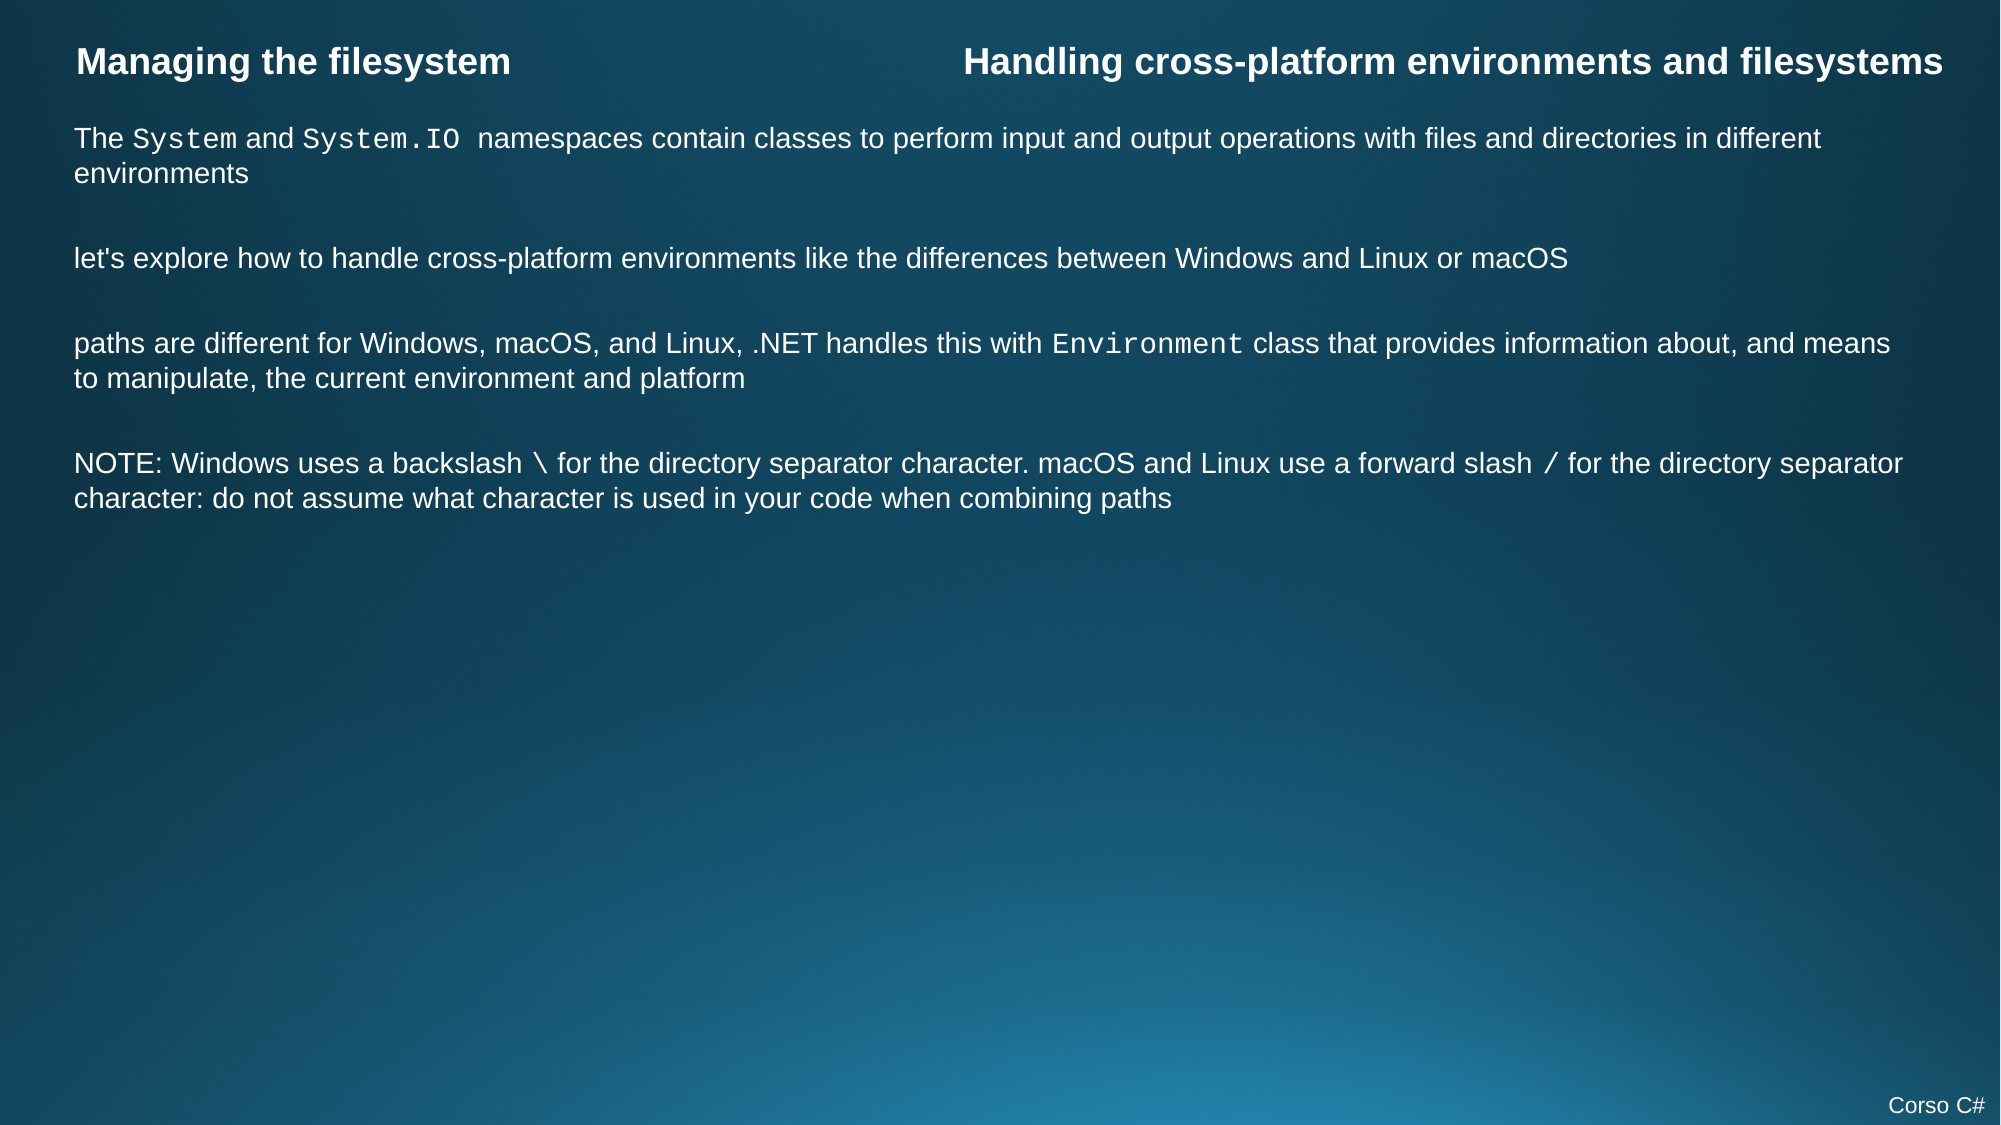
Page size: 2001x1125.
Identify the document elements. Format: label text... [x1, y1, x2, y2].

text_box Corso C# [0, 1083, 2000, 1125]
text_box Handling cross-platform environments and filesystems [877, 29, 1960, 89]
picture [0, 0, 2001, 1125]
text_box The System and System.IO namespaces contain classes to perform input and output operations with files and directories in different environments let's explore how to handle cross-platform environments like the differences between Windows and Linux or macOS paths are different for Windows, macOS, and Linux, .NET handles this with Environment class that provides information about, and means to manipulate, the current environment and platform NOTE: Windows uses a backslash \ for the directory separator character. macOS and Linux use a forward slash / for the directory separator character: do not assume what character is used in your code when combining paths [59, 112, 1938, 522]
text_box Managing the filesystem [61, 29, 527, 89]
